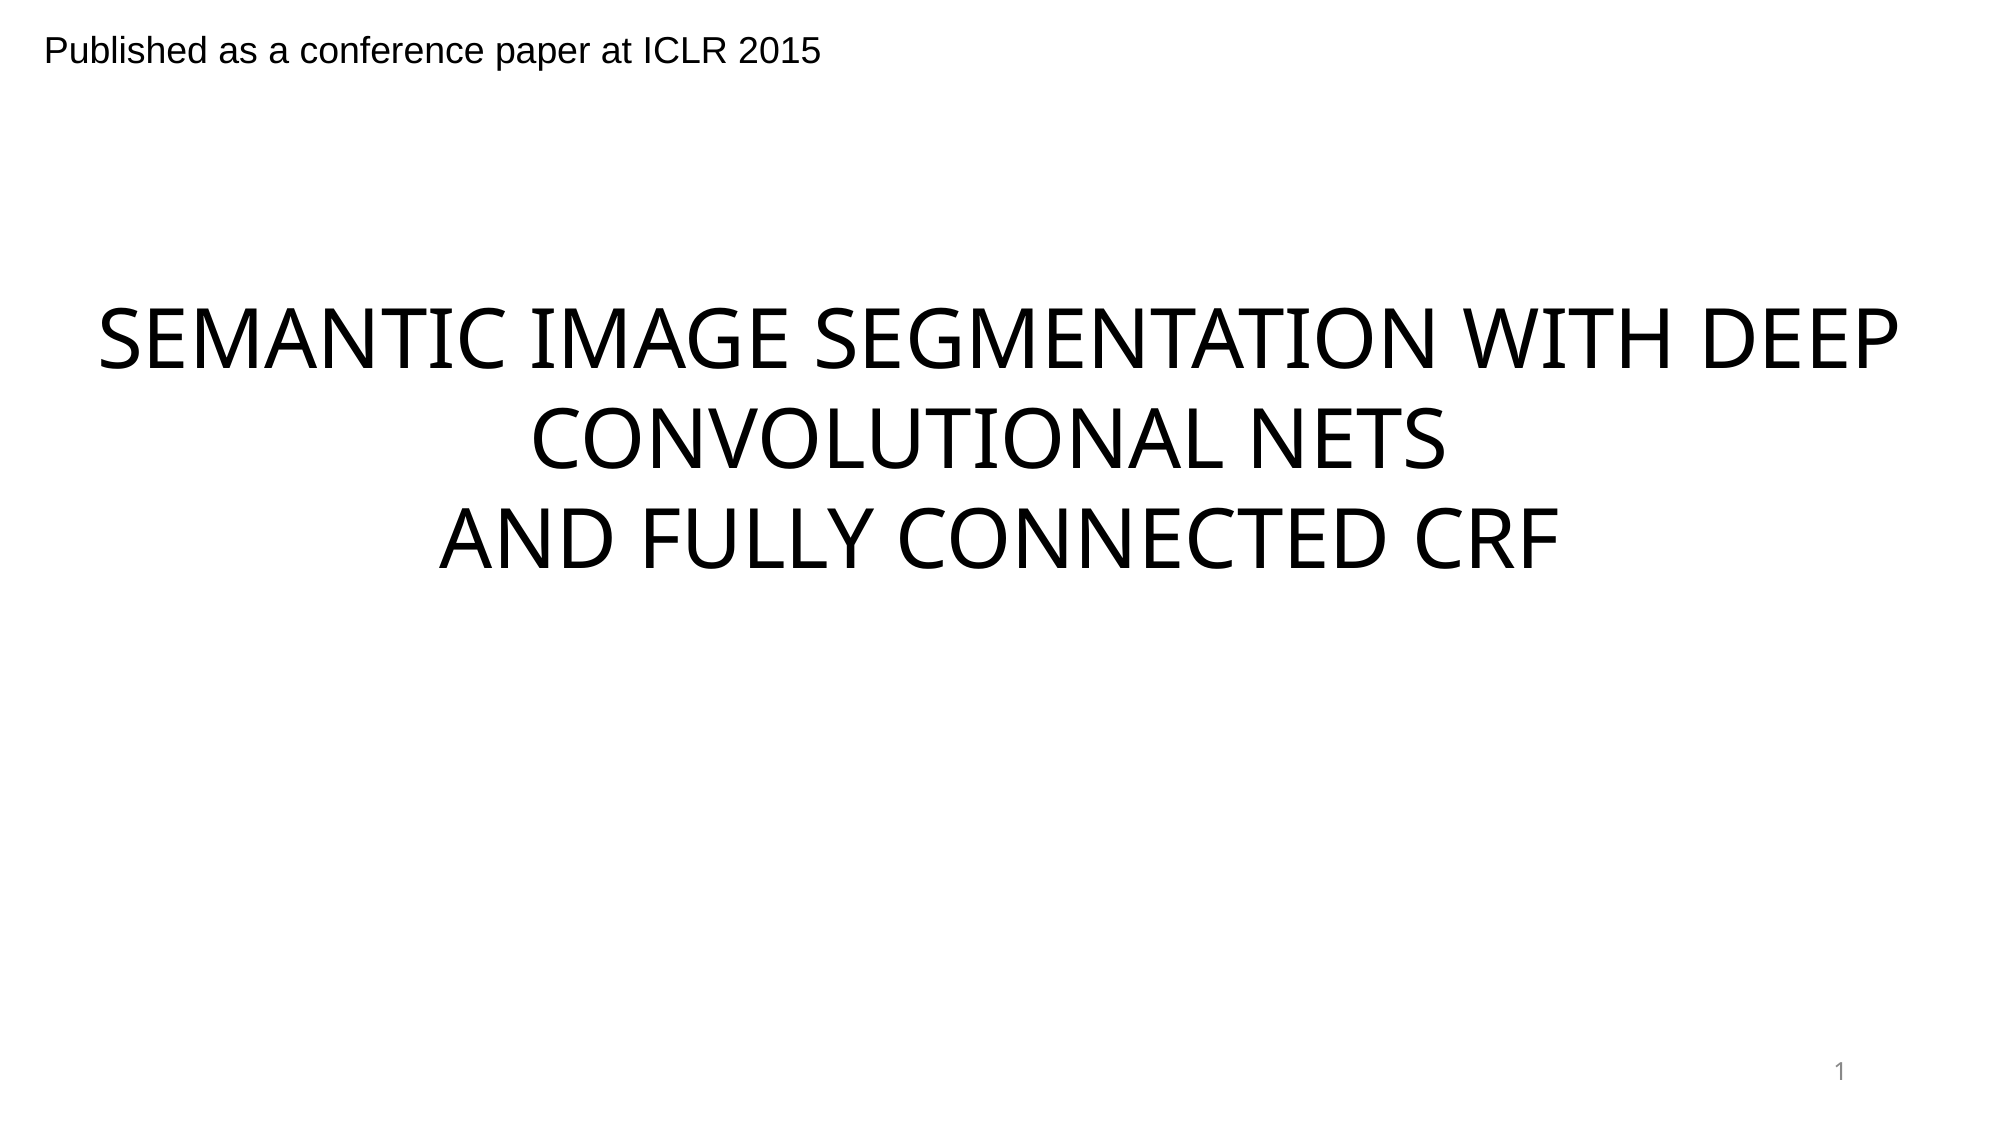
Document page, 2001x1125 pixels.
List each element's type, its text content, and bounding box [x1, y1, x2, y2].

title SEMANTIC IMAGE SEGMENTATION WITH DEEP CONVOLUTIONAL NETS AND FULLY CONNECTED CRF [0, 301, 2000, 693]
text_box Published as a conference paper at ICLR 2015 [28, 18, 955, 79]
slide_number 1 [1412, 1042, 1863, 1103]
